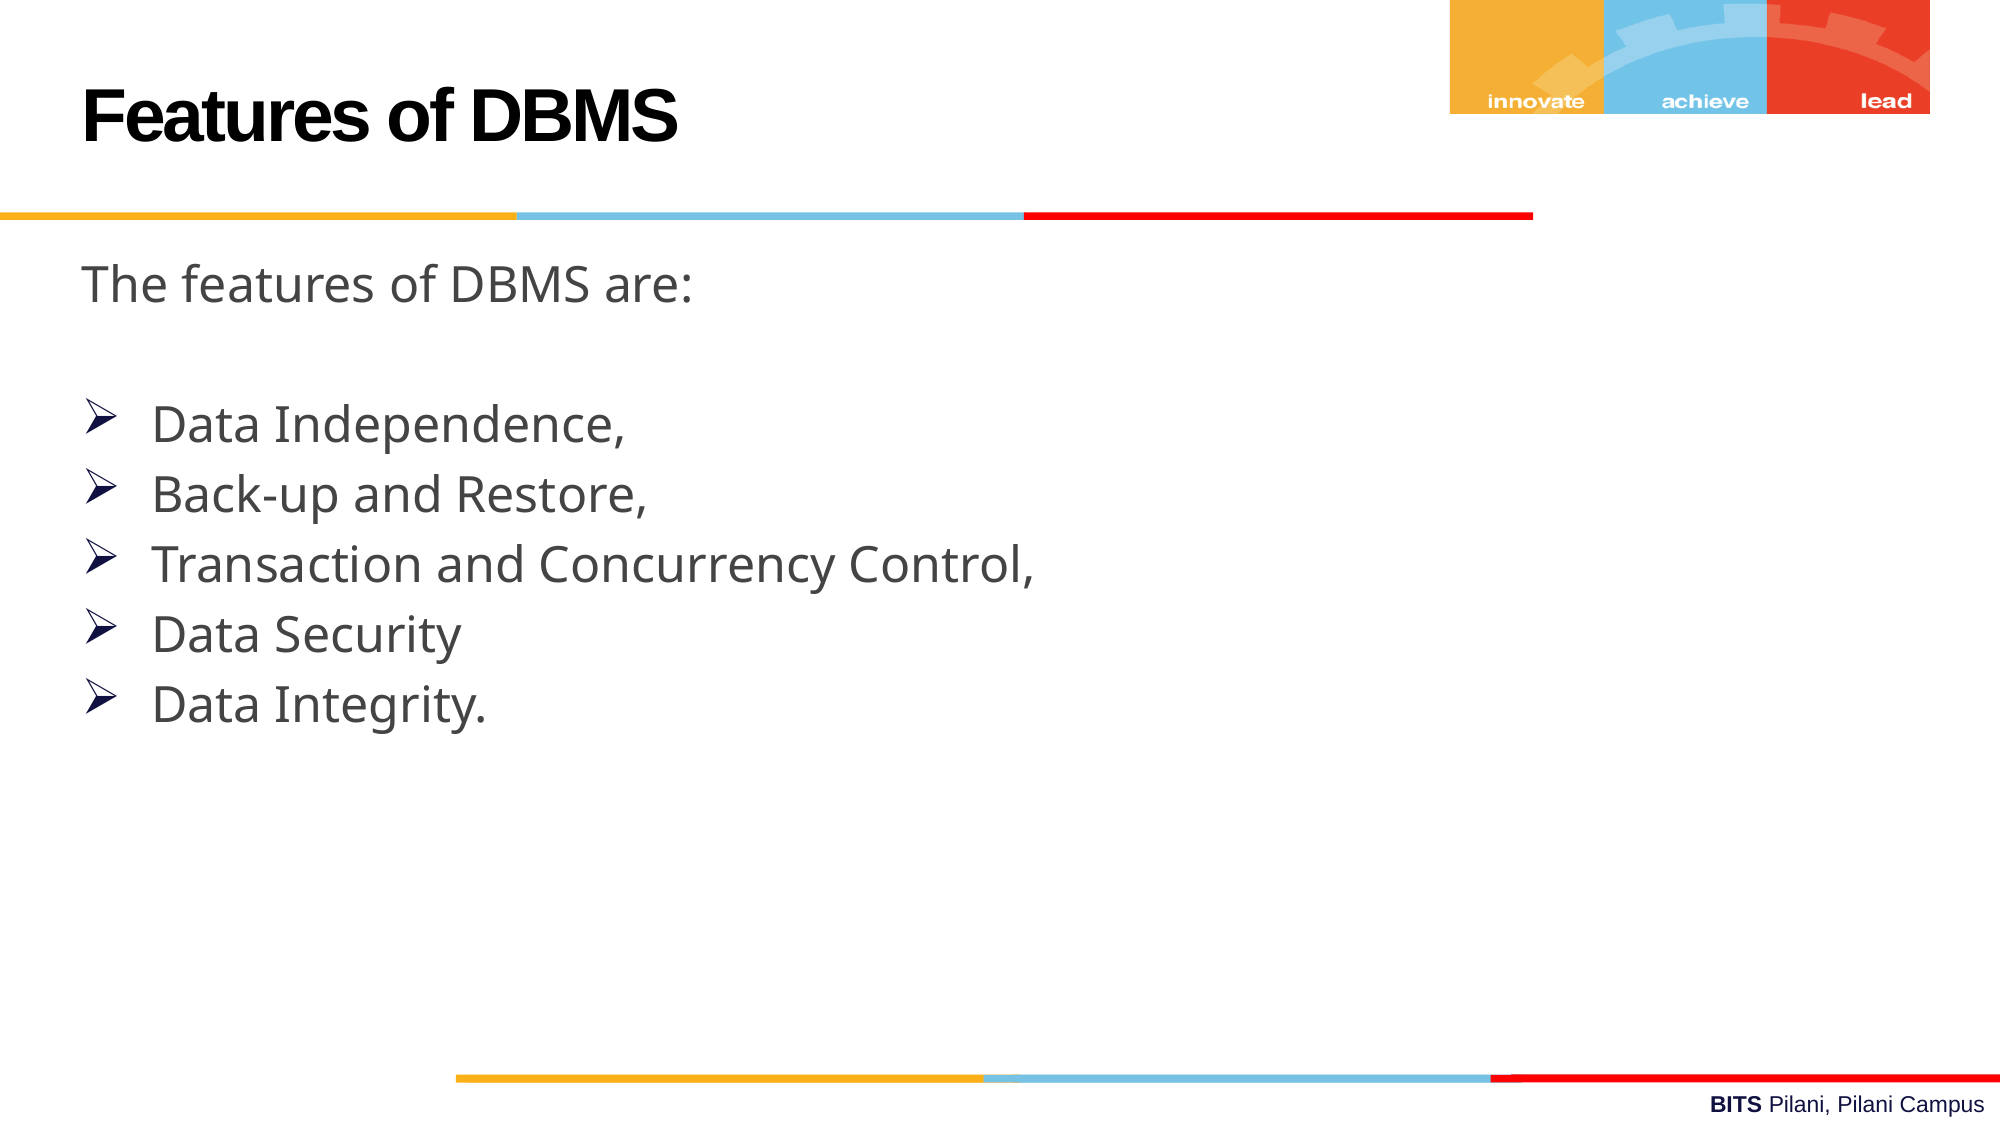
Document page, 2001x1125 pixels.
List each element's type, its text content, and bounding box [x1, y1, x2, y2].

list The features of DBMS are: Data Independence, Back-up and Restore, Transaction and Concurrency Control, Data Security Data Integrity. [66, 245, 1867, 898]
picture [1449, 0, 1930, 114]
list Features of DBMS [66, 24, 1450, 213]
